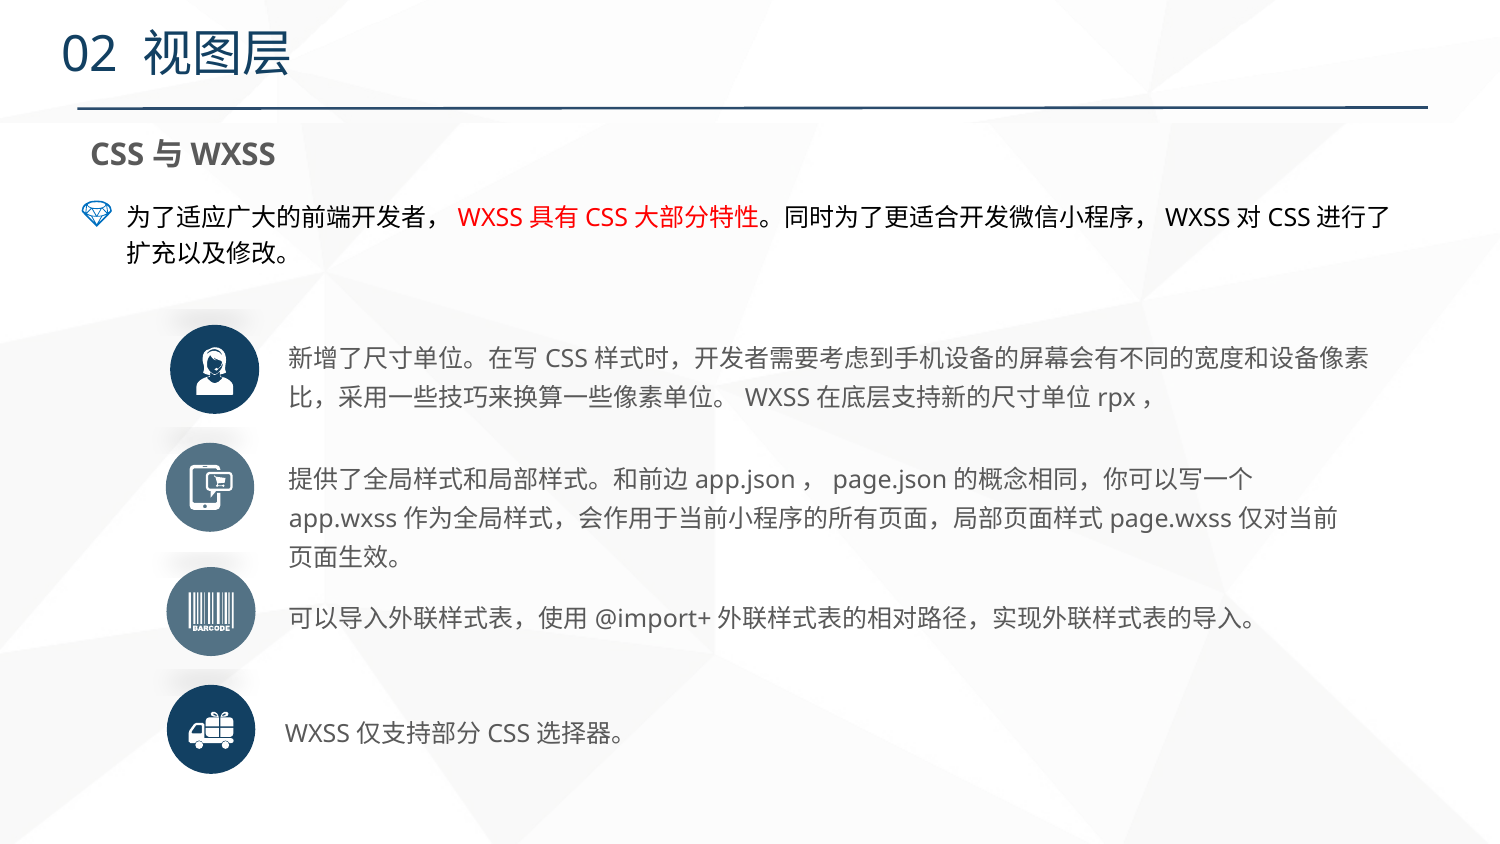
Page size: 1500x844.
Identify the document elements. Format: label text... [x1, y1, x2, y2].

text_box 可以导入外联样式表，使用@import+外联样式表的相对路径，实现外联样式表的导入。 [277, 587, 1313, 638]
text_box 新增了尺寸单位。在写CSS样式时，开发者需要考虑到手机设备的屏幕会有不同的宽度和设备像素比，采用一些技巧来换算一些像素单位。WXSS在底层支持新的尺寸单位rpx， [277, 327, 1389, 417]
text_box [193, 625, 230, 631]
text_box 提供了全局样式和局部样式。和前边app.json，page.json的概念相同，你可以写一个app.wxss作为全局样式，会作用于当前小程序的所有页面，局部页面样式page.wxss仅对当前页面生效。 [277, 448, 1365, 577]
text_box [165, 683, 257, 775]
text_box [164, 441, 256, 533]
text_box [188, 711, 234, 749]
picture [0, 0, 1500, 123]
text_box [196, 347, 234, 395]
text_box CSS与WXSS [78, 128, 333, 178]
text_box [189, 464, 233, 510]
text_box [169, 323, 261, 415]
text_box WXSS仅支持部分CSS选择器。 [273, 702, 1213, 753]
title 02 视图层 [49, 22, 1344, 92]
text_box [165, 565, 257, 658]
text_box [81, 188, 1427, 276]
text_box [216, 592, 220, 624]
